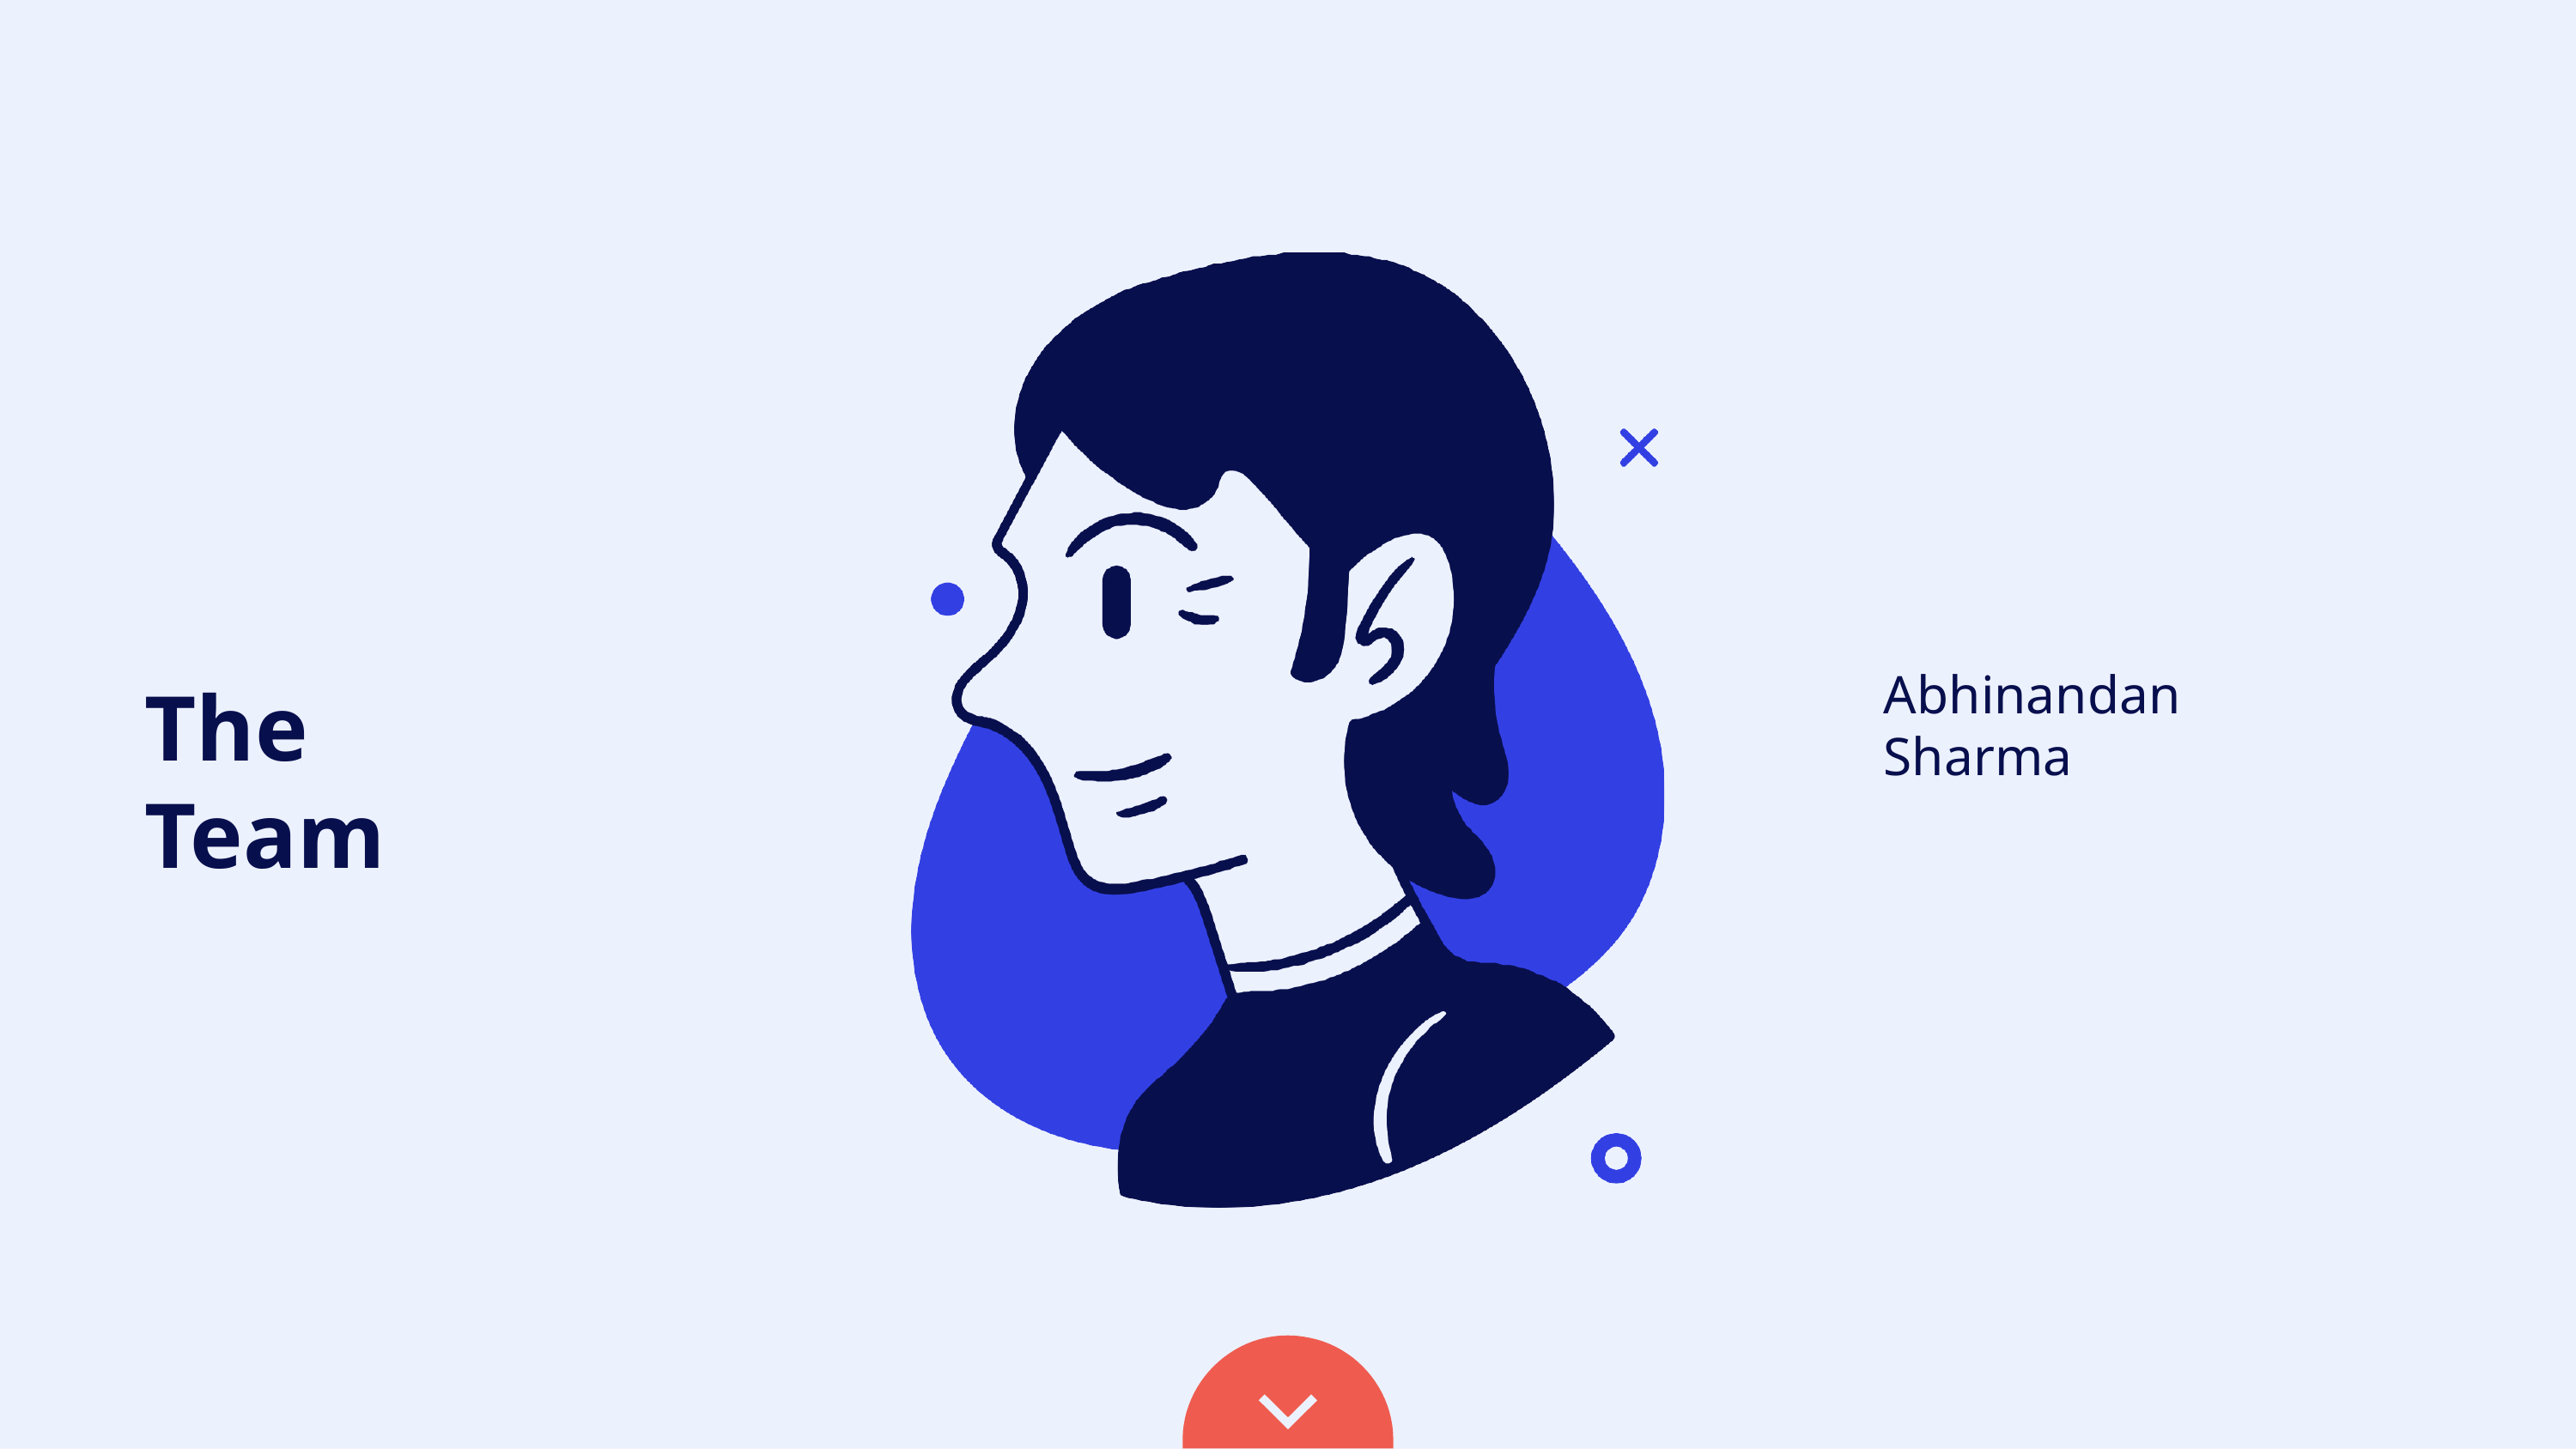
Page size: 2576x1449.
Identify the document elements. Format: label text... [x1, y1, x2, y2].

text_box [911, 252, 1665, 1208]
text_box The Team [143, 670, 561, 781]
text_box Abhinandan Sharma [1881, 647, 2308, 787]
